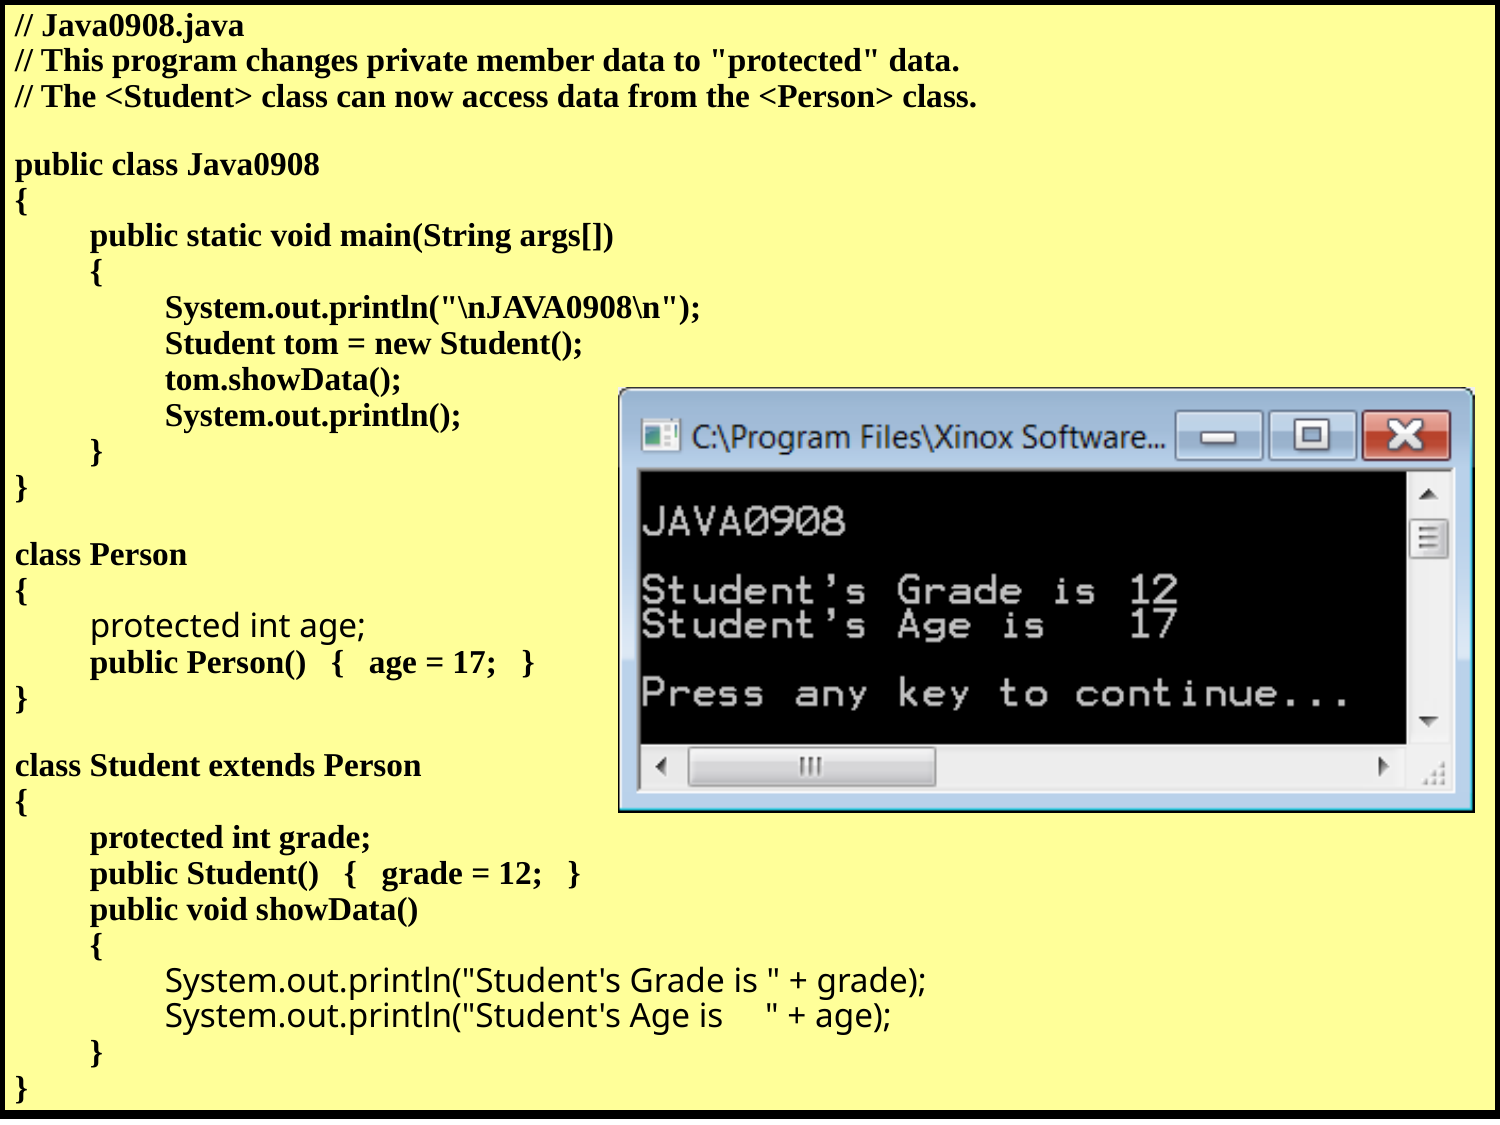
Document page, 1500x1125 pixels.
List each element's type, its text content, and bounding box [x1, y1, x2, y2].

text_box // Java0908.java // This program changes private member data to "protected" data. // The <Student> class can now access data from the <Person> class. public class Java0908 { public static void main(String args[]) { System.out.println("\nJAVA0908\n"); Student tom = new Student(); tom.showData(); System.out.println(); } } class Person { protected int age; public Person() { age = 17; } } class Student extends Person { protected int grade; public Student() { grade = 12; } public void showData() { System.out.println("Student's Grade is " + grade); System.out.println("Student's Age is " + age); } } [0, 0, 1500, 1115]
picture [618, 387, 1476, 813]
